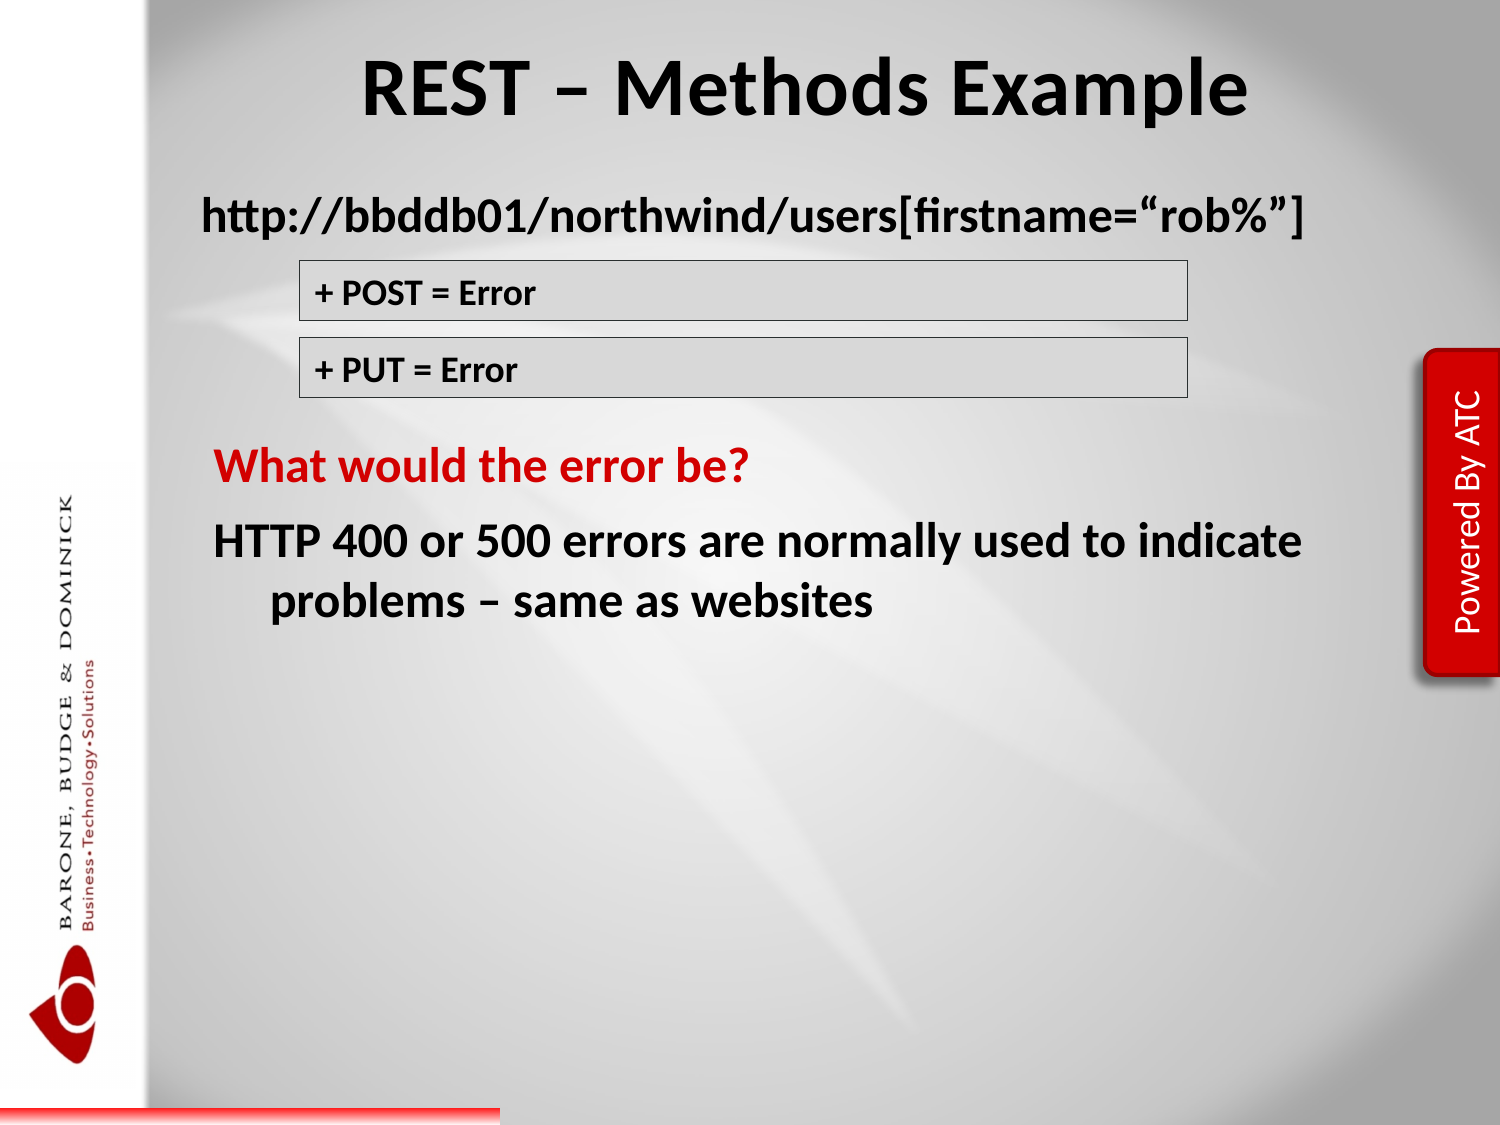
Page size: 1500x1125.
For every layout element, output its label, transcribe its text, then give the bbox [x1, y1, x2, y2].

text_box + PUT = Error [299, 337, 1188, 398]
title REST – Methods Example [187, 24, 1425, 142]
picture [1, 463, 135, 1088]
text_box http://bbddb01/northwind/users[firstname=“rob%”] [174, 174, 1350, 250]
text_box + POST = Error [299, 260, 1188, 321]
text_box [0, 1106, 502, 1125]
text_box What would the error be? HTTP 400 or 500 errors are normally used to indicate problems – same as websites [187, 425, 1363, 635]
